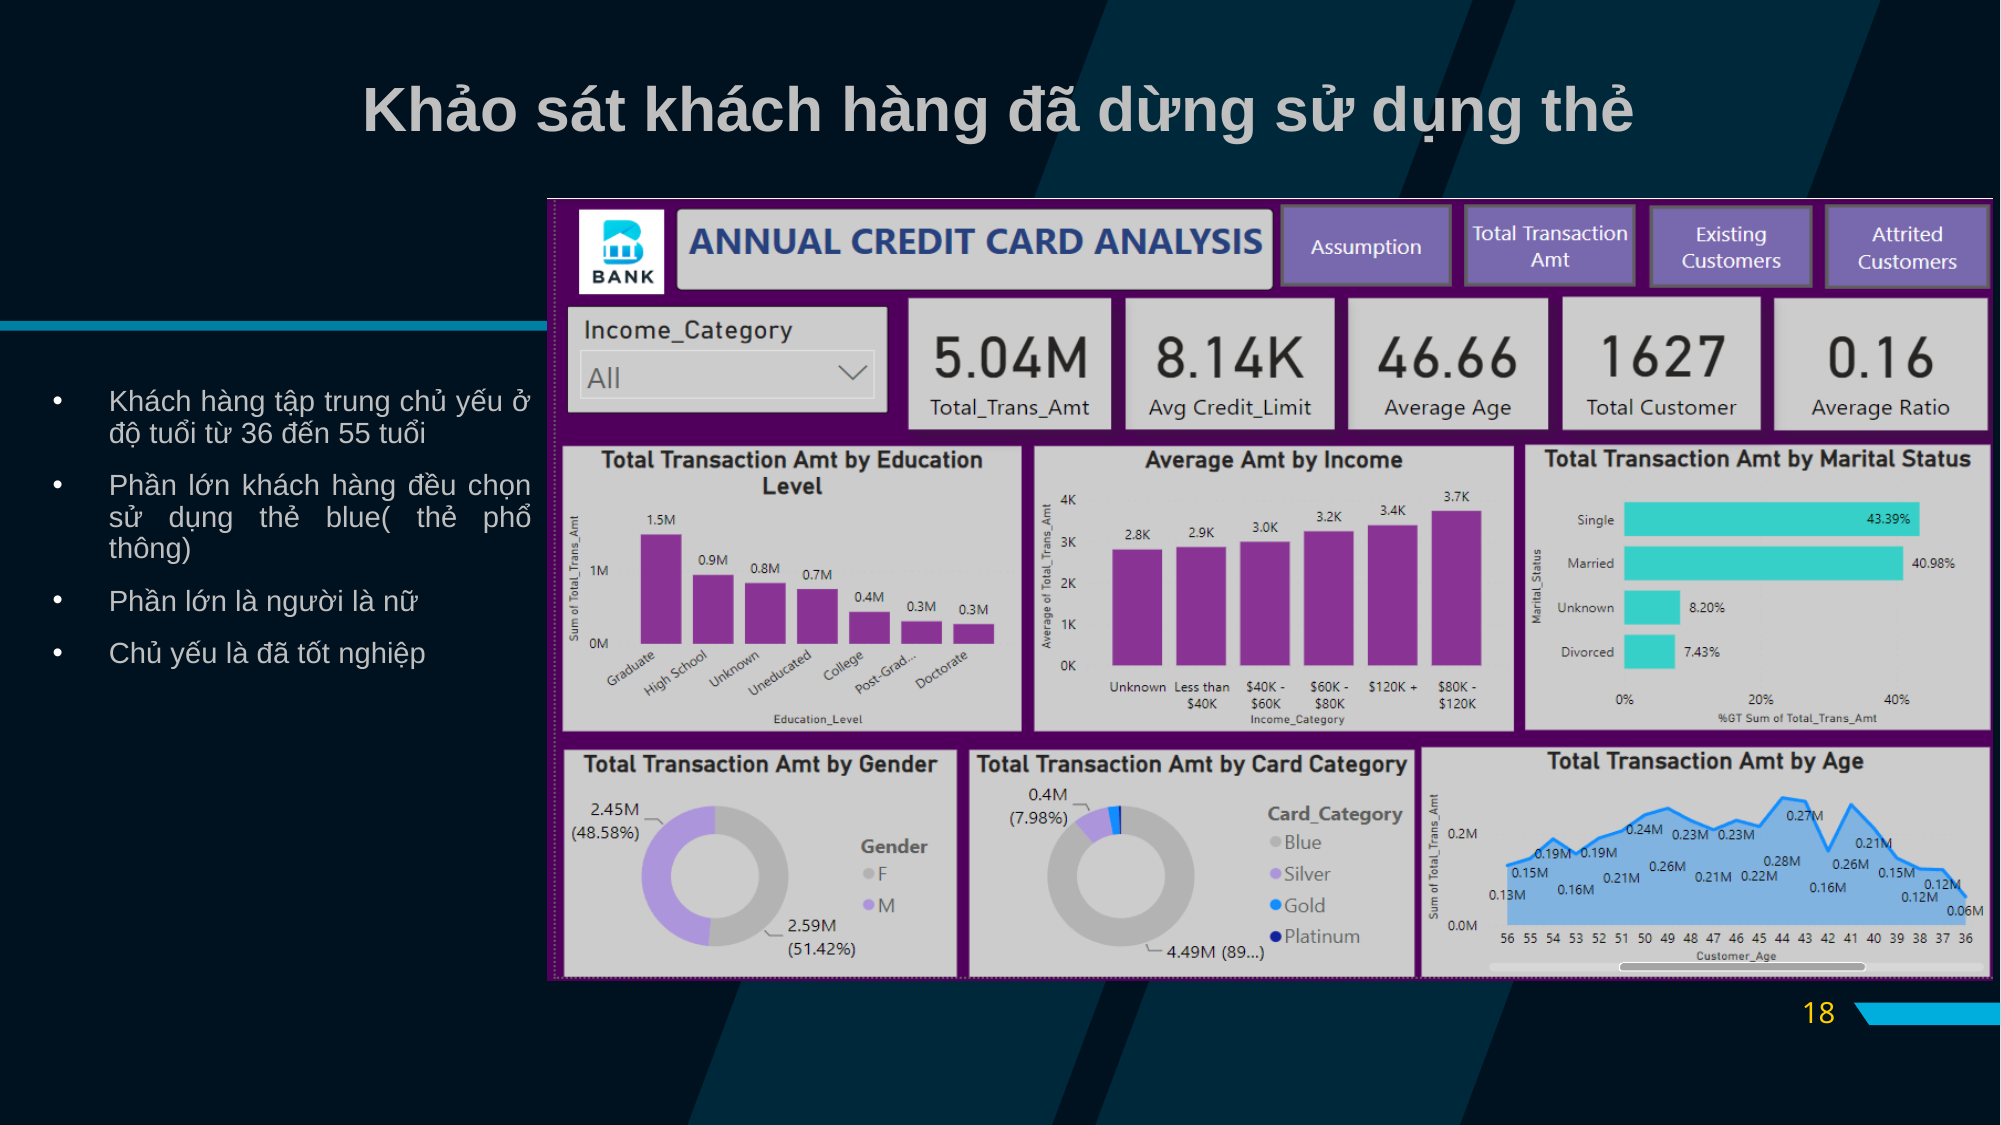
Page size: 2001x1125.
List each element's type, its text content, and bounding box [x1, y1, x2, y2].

slide_number 18 [1760, 989, 1851, 1045]
title Khảo sát khách hàng đã dừng sử dụng thẻ [0, 46, 2000, 176]
picture [546, 198, 1993, 981]
list Khách hàng tập trung chủ yếu ở độ tuổi từ 36 đến 55 tuổi Phần lớn khách hàng đều chọn sử dụng thẻ blue( thẻ phổ thông) Phần lớn là người là nữ Chủ yếu là đã tốt nghiệp [0, 378, 541, 910]
